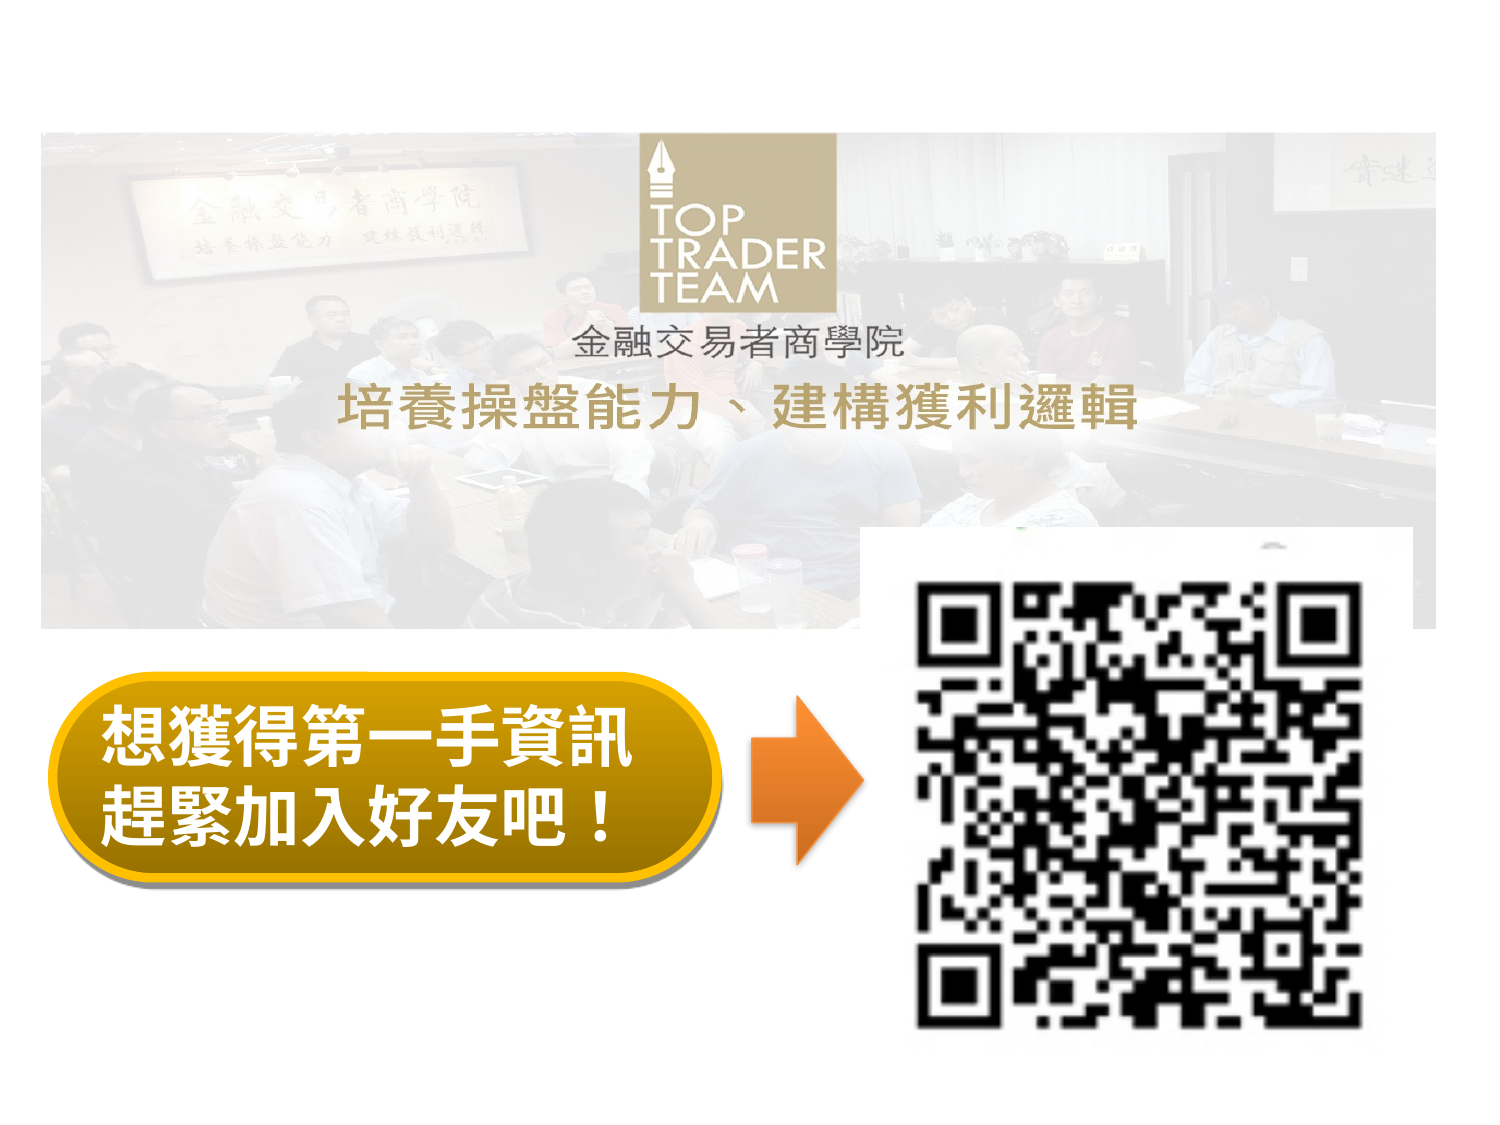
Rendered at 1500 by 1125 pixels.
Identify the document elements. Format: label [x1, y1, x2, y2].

picture [41, 78, 1436, 1083]
text_box [36, 676, 864, 879]
